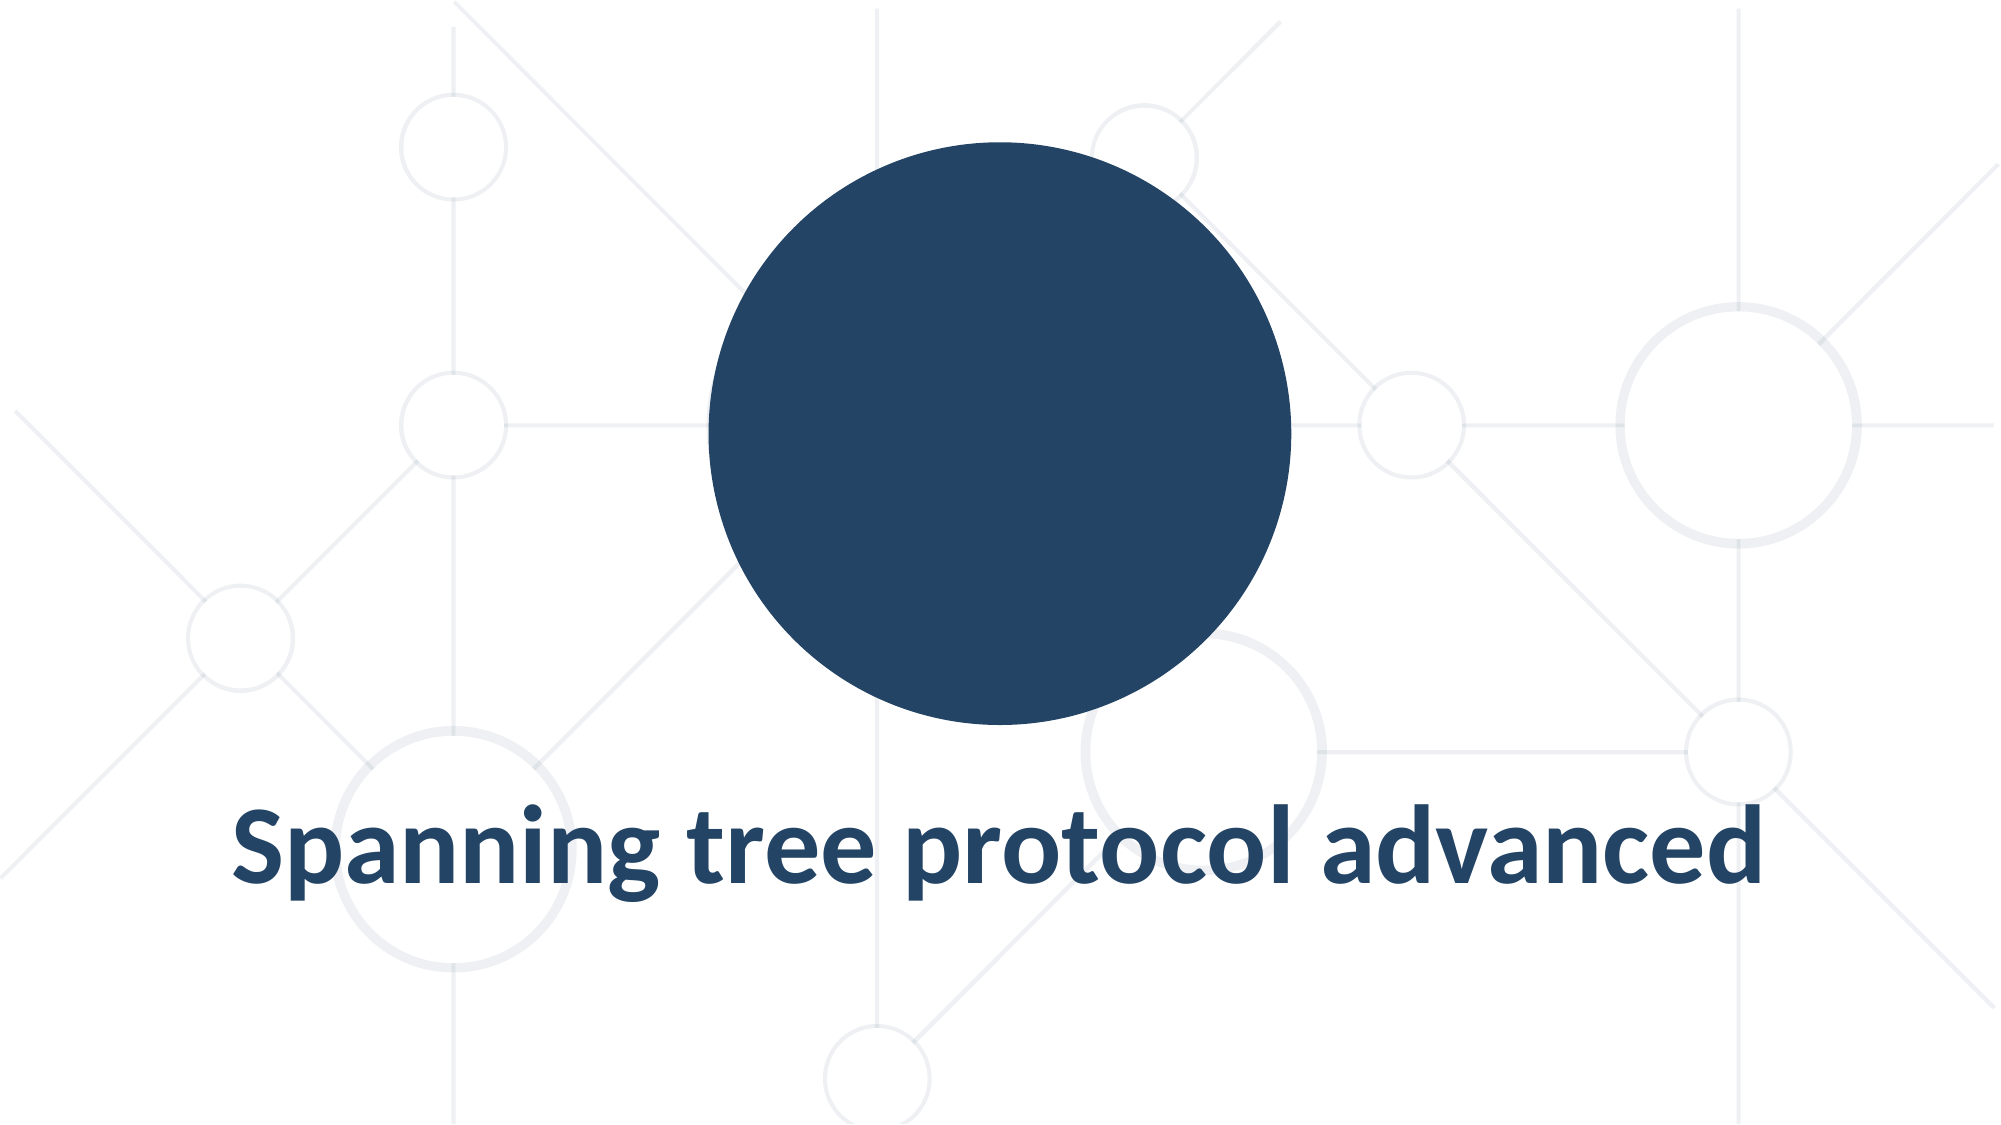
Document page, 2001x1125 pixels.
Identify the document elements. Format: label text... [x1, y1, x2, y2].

list Spanning tree protocol advanced [100, 771, 1900, 898]
